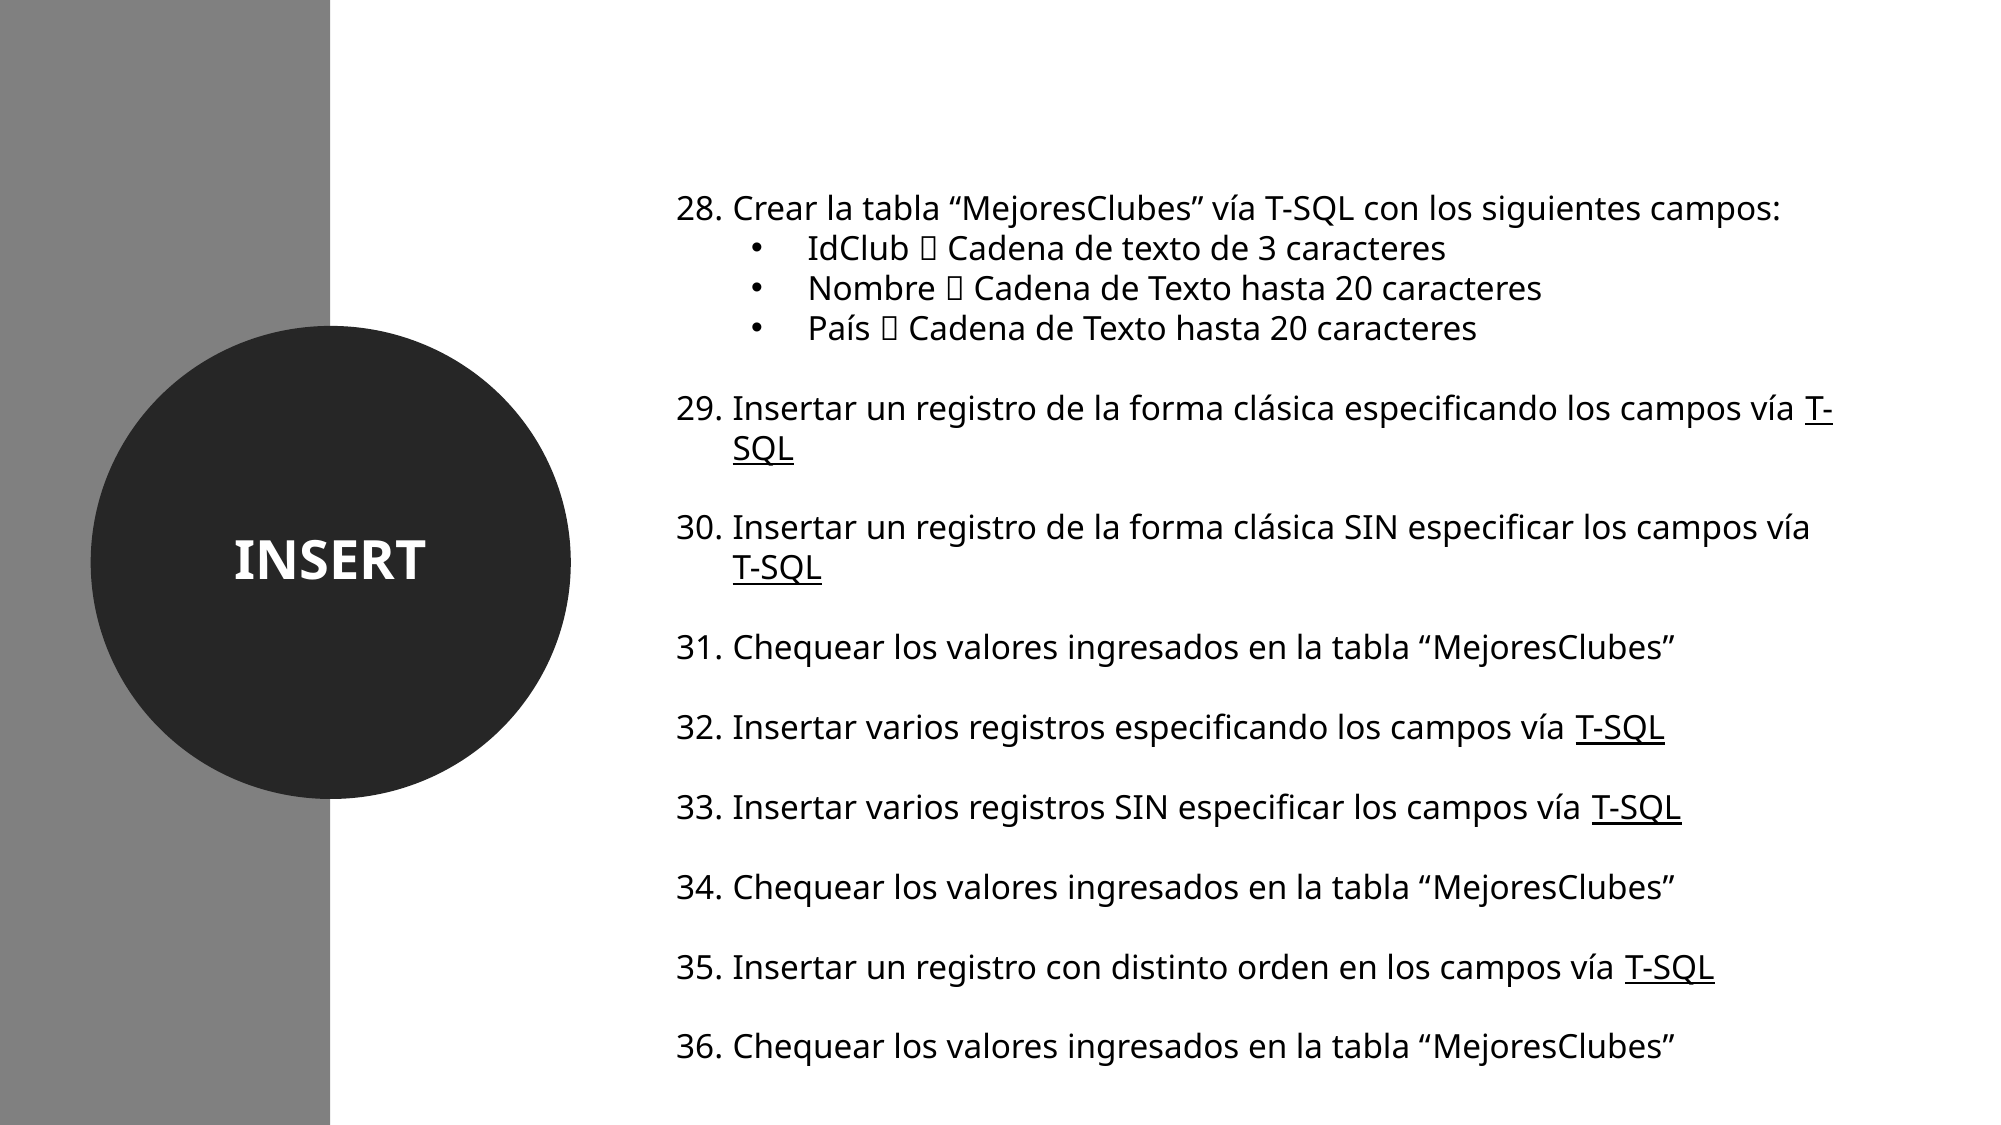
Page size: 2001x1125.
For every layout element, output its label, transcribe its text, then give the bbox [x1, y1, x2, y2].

text_box INSERT [105, 340, 557, 785]
text_box Crear la tabla “MejoresClubes” vía T-SQL con los siguientes campos: IdClub  Cadena de texto de 3 caracteres Nombre  Cadena de Texto hasta 20 caracteres País  Cadena de Texto hasta 20 caracteres Insertar un registro de la forma clásica especificando los campos vía T-SQL Insertar un registro de la forma clásica SIN especificar los campos vía T-SQL Chequear los valores ingresados en la tabla “MejoresClubes” Insertar varios registros especificando los campos vía T-SQL Insertar varios registros SIN especificar los campos vía T-SQL Chequear los valores ingresados en la tabla “MejoresClubes” Insertar un registro con distinto orden en los campos vía T-SQL Chequear los valores ingresados en la tabla “MejoresClubes” [661, 179, 1864, 1073]
text_box [0, 0, 331, 1125]
